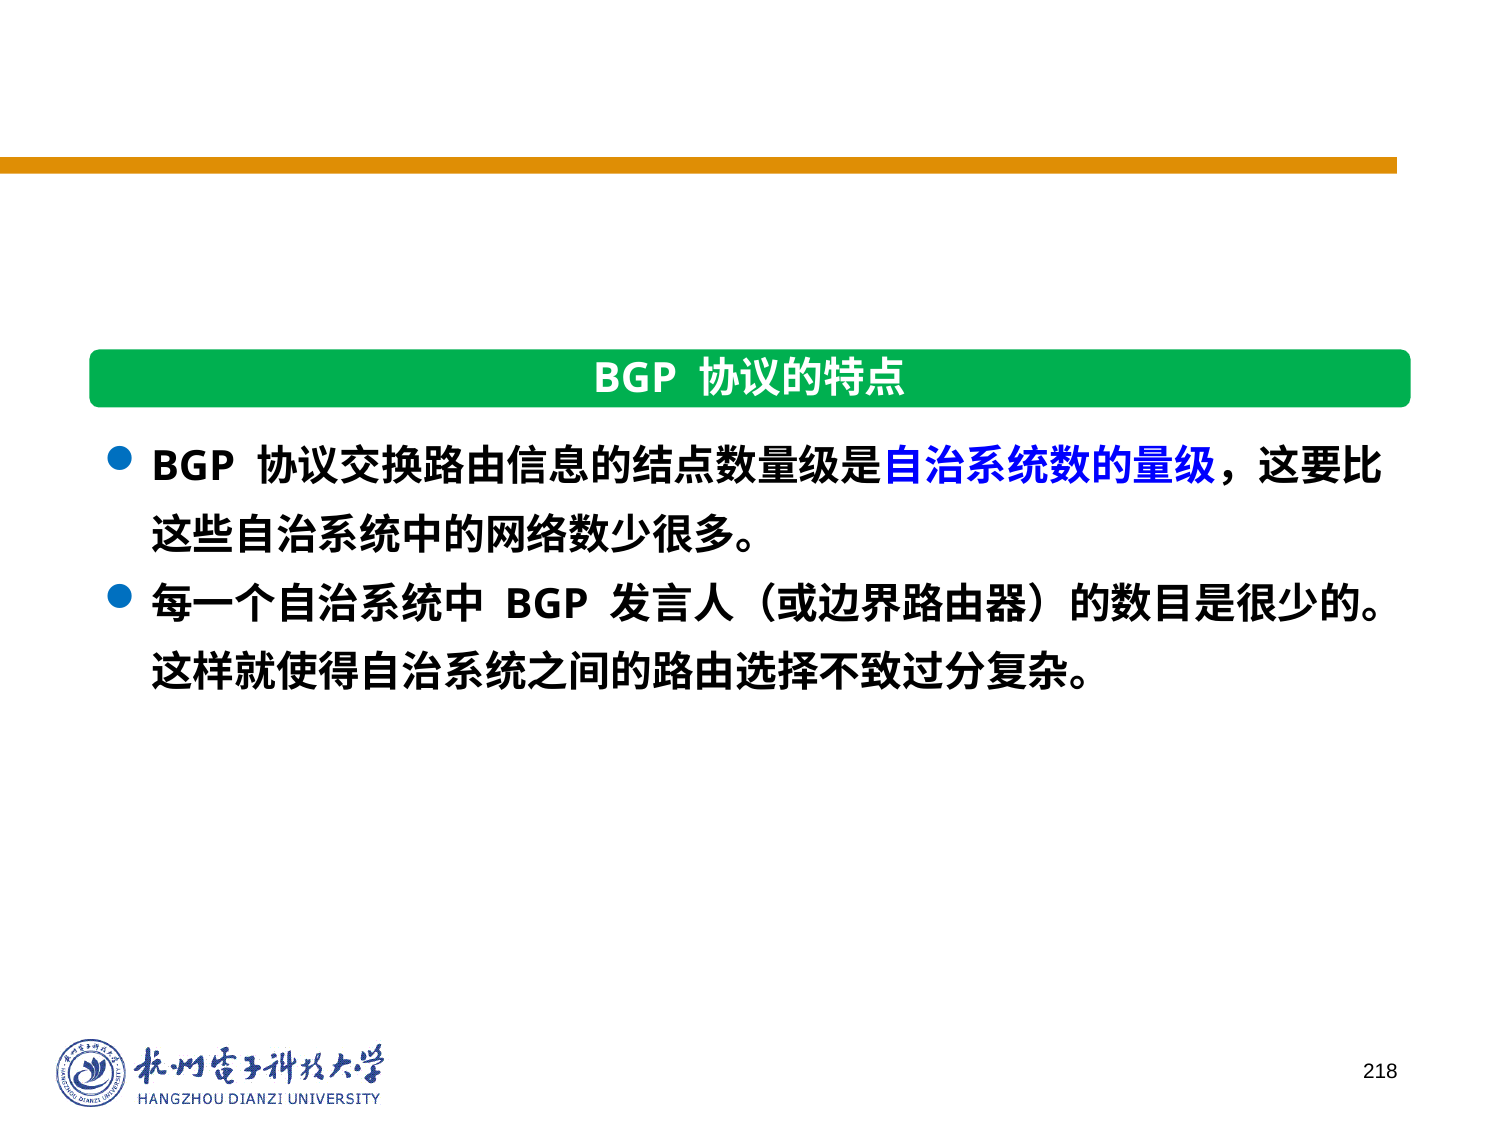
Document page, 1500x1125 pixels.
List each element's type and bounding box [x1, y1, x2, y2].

text_box [89, 343, 1411, 409]
picture [55, 1025, 407, 1125]
text_box [89, 412, 1411, 703]
